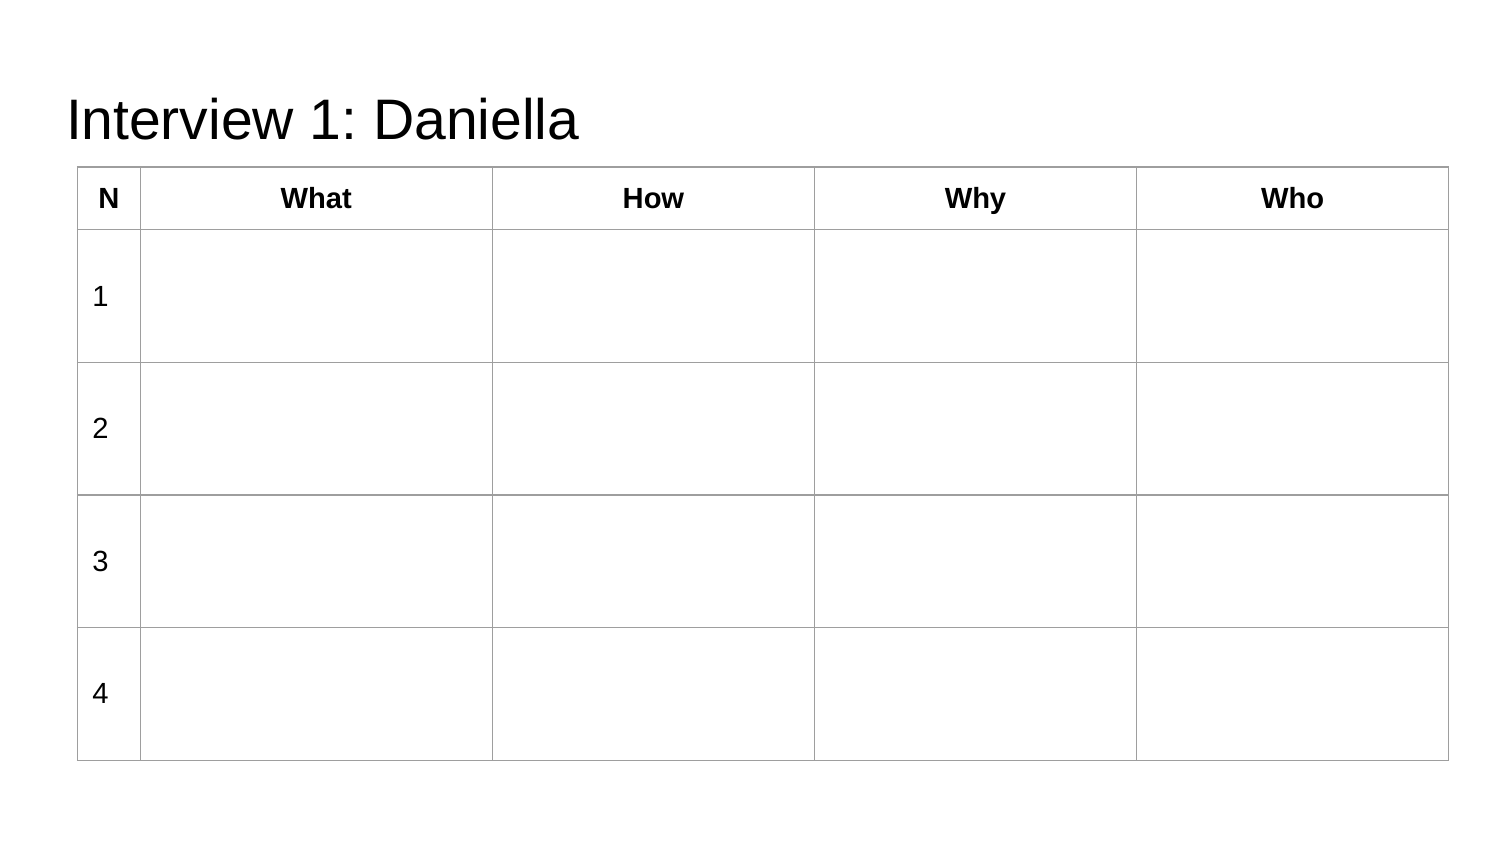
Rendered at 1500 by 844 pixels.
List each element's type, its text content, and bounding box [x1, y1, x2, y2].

table_cell [815, 496, 1136, 627]
title Interview 1: Daniella [51, 72, 1449, 167]
table_header N [78, 168, 140, 229]
table_cell [1137, 628, 1448, 760]
table_header What [141, 168, 492, 229]
table_header How [493, 168, 814, 229]
table_cell 4 [78, 628, 140, 760]
table_cell [493, 628, 814, 760]
table_cell 1 [78, 230, 140, 362]
table_cell [1137, 363, 1448, 494]
table_header Why [815, 168, 1136, 229]
table_cell [141, 363, 492, 494]
table_cell 2 [78, 363, 140, 494]
table_cell 3 [78, 496, 140, 627]
table_cell [1137, 496, 1448, 627]
table_cell [141, 230, 492, 362]
table_cell [493, 363, 814, 494]
table_cell [1137, 230, 1448, 362]
table_cell [141, 496, 492, 627]
table_cell [493, 496, 814, 627]
table_cell [141, 628, 492, 760]
table_cell [815, 230, 1136, 362]
table_cell [493, 230, 814, 362]
table_header Who [1137, 168, 1448, 229]
table_cell [815, 363, 1136, 494]
table_cell [815, 628, 1136, 760]
